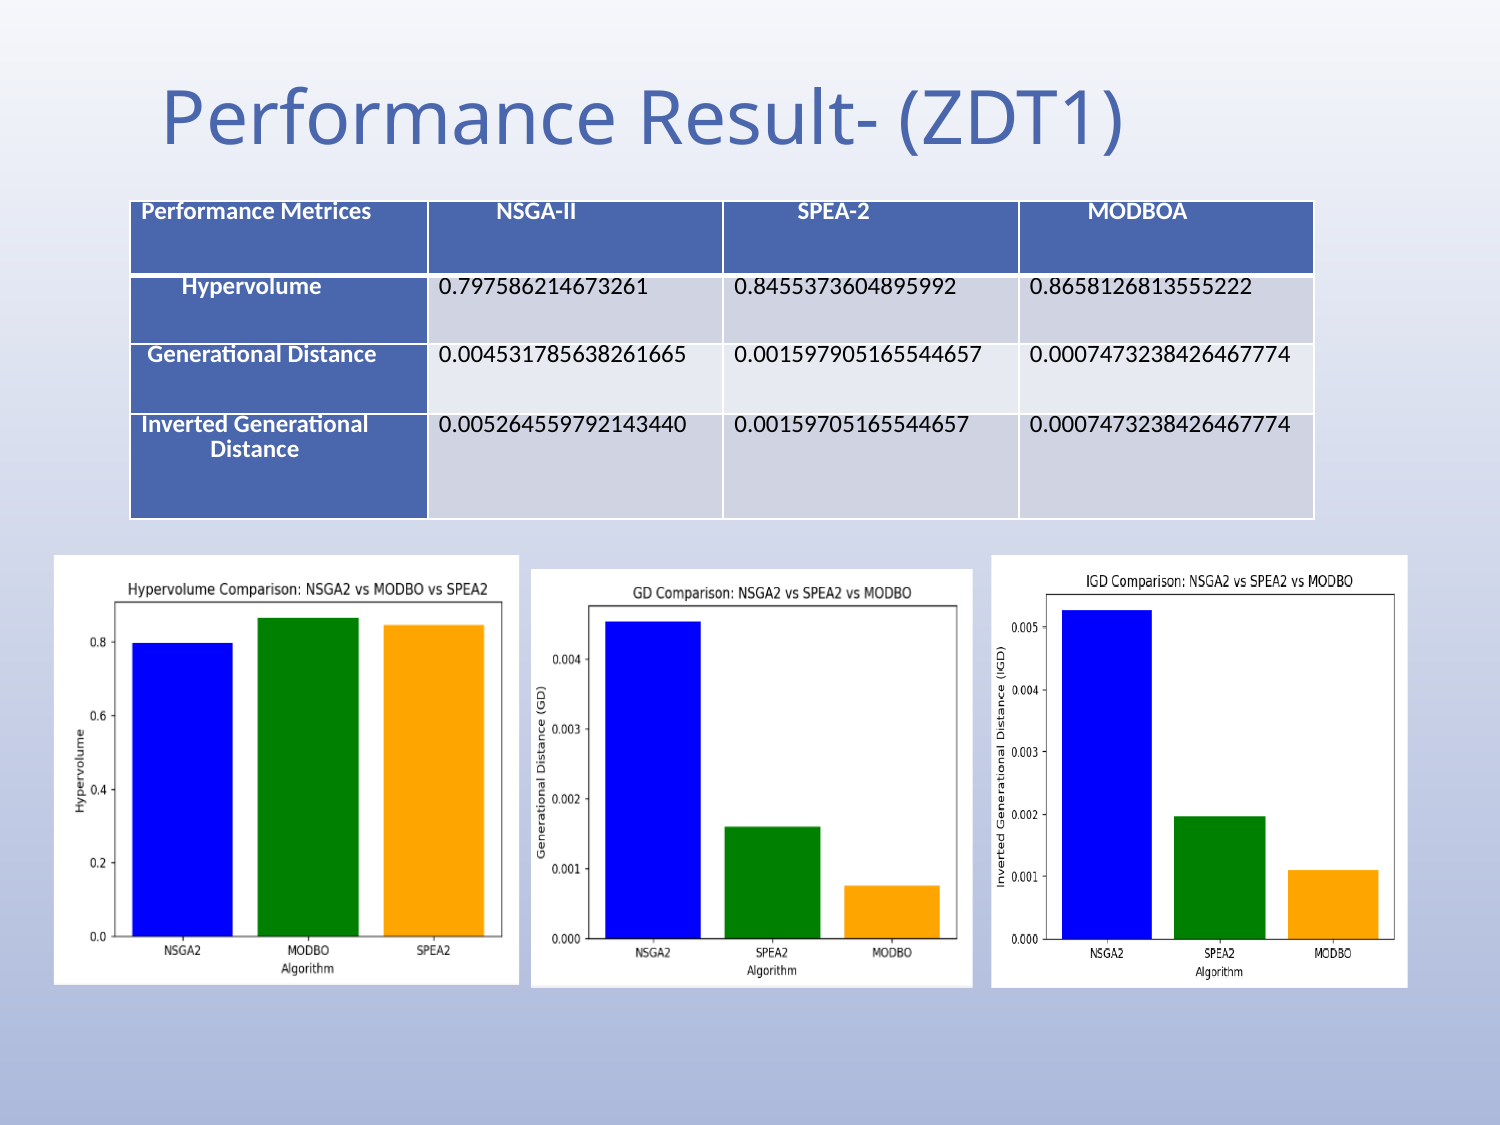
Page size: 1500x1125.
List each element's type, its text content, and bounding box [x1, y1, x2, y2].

picture [531, 568, 973, 988]
table_cell 0.797586214673261 [429, 278, 722, 343]
table_cell 0.0007473238426467774 [1020, 415, 1313, 518]
table_cell 0.8455373604895992 [724, 278, 1018, 343]
picture [53, 555, 520, 985]
table_header SPEA-2 [724, 202, 1018, 273]
table_cell Hypervolume [131, 278, 427, 343]
table_header MODBOA [1020, 202, 1313, 273]
table_cell 0.8658126813555222 [1020, 278, 1313, 343]
picture [991, 555, 1408, 988]
table_cell 0.004531785638261665 [429, 345, 722, 413]
table_cell Inverted Generational Distance [131, 415, 427, 518]
table_cell Generational Distance [131, 345, 427, 413]
table_cell 0.00159705165544657 [724, 415, 1018, 518]
table_header Performance Metrices [131, 202, 427, 273]
table_cell 0.001597905165544657 [724, 345, 1018, 413]
table_cell 0.0007473238426467774 [1020, 345, 1313, 413]
text_box Performance Result- (ZDT1) [146, 62, 1146, 168]
table_header NSGA-II [429, 202, 722, 273]
table_cell 0.005264559792143440 [429, 415, 722, 518]
